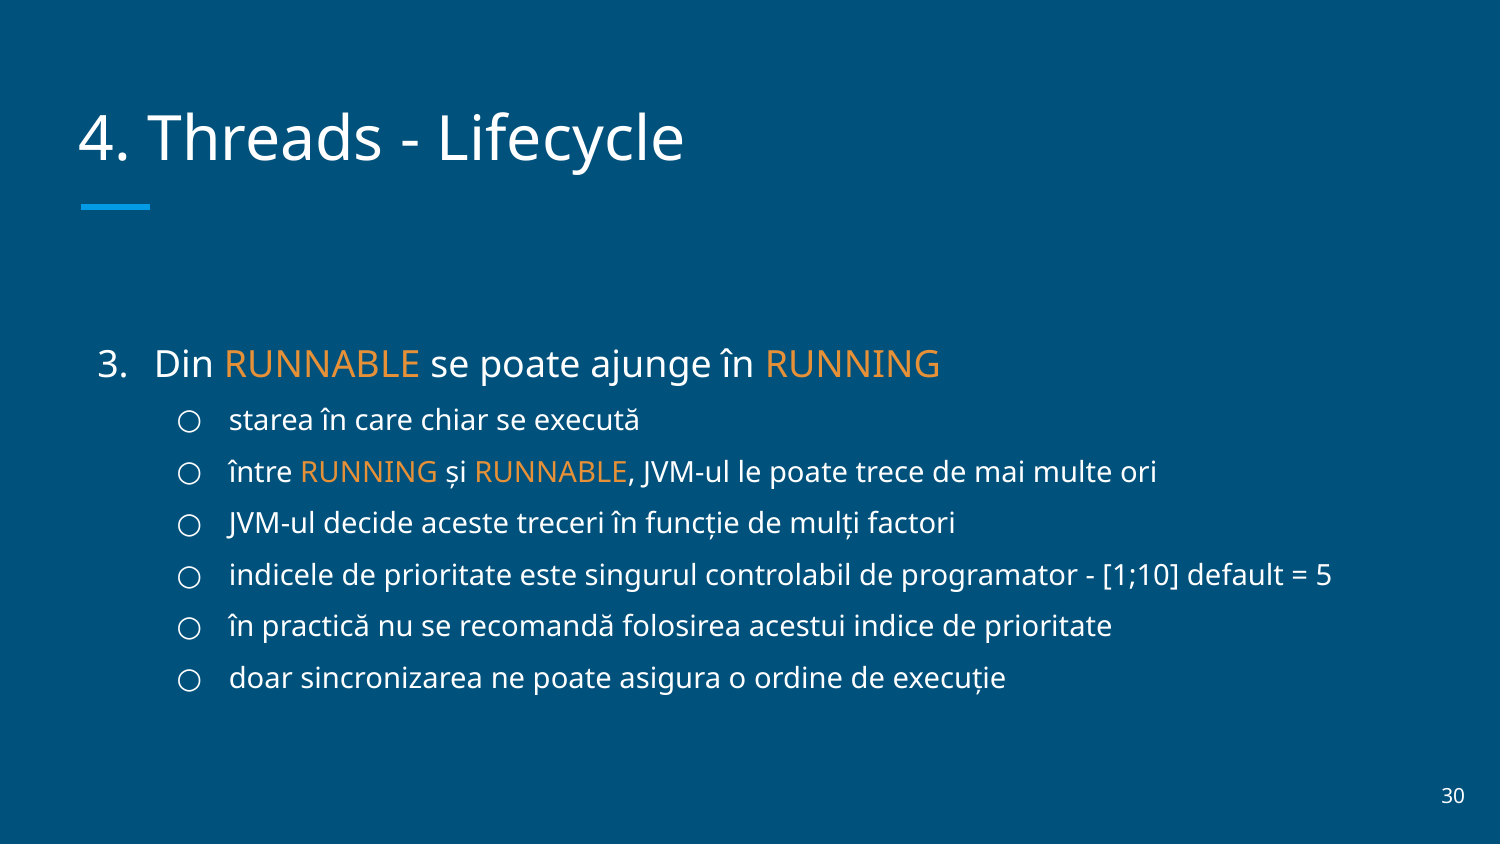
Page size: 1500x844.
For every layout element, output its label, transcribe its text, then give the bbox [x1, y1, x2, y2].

title 4. Threads - Lifecycle [63, 75, 1437, 188]
slide_number ‹#› [1389, 764, 1480, 830]
list Din RUNNABLE se poate ajunge în RUNNING starea în care chiar se execută între RUNNING și RUNNABLE, JVM-ul le poate trece de mai multe ori JVM-ul decide aceste treceri în funcție de mulți factori indicele de prioritate este singurul controlabil de programator - [1;10] default = 5 în practică nu se recomandă folosirea acestui indice de prioritate doar sincronizarea ne poate asigura o ordine de execuție [63, 215, 1437, 819]
